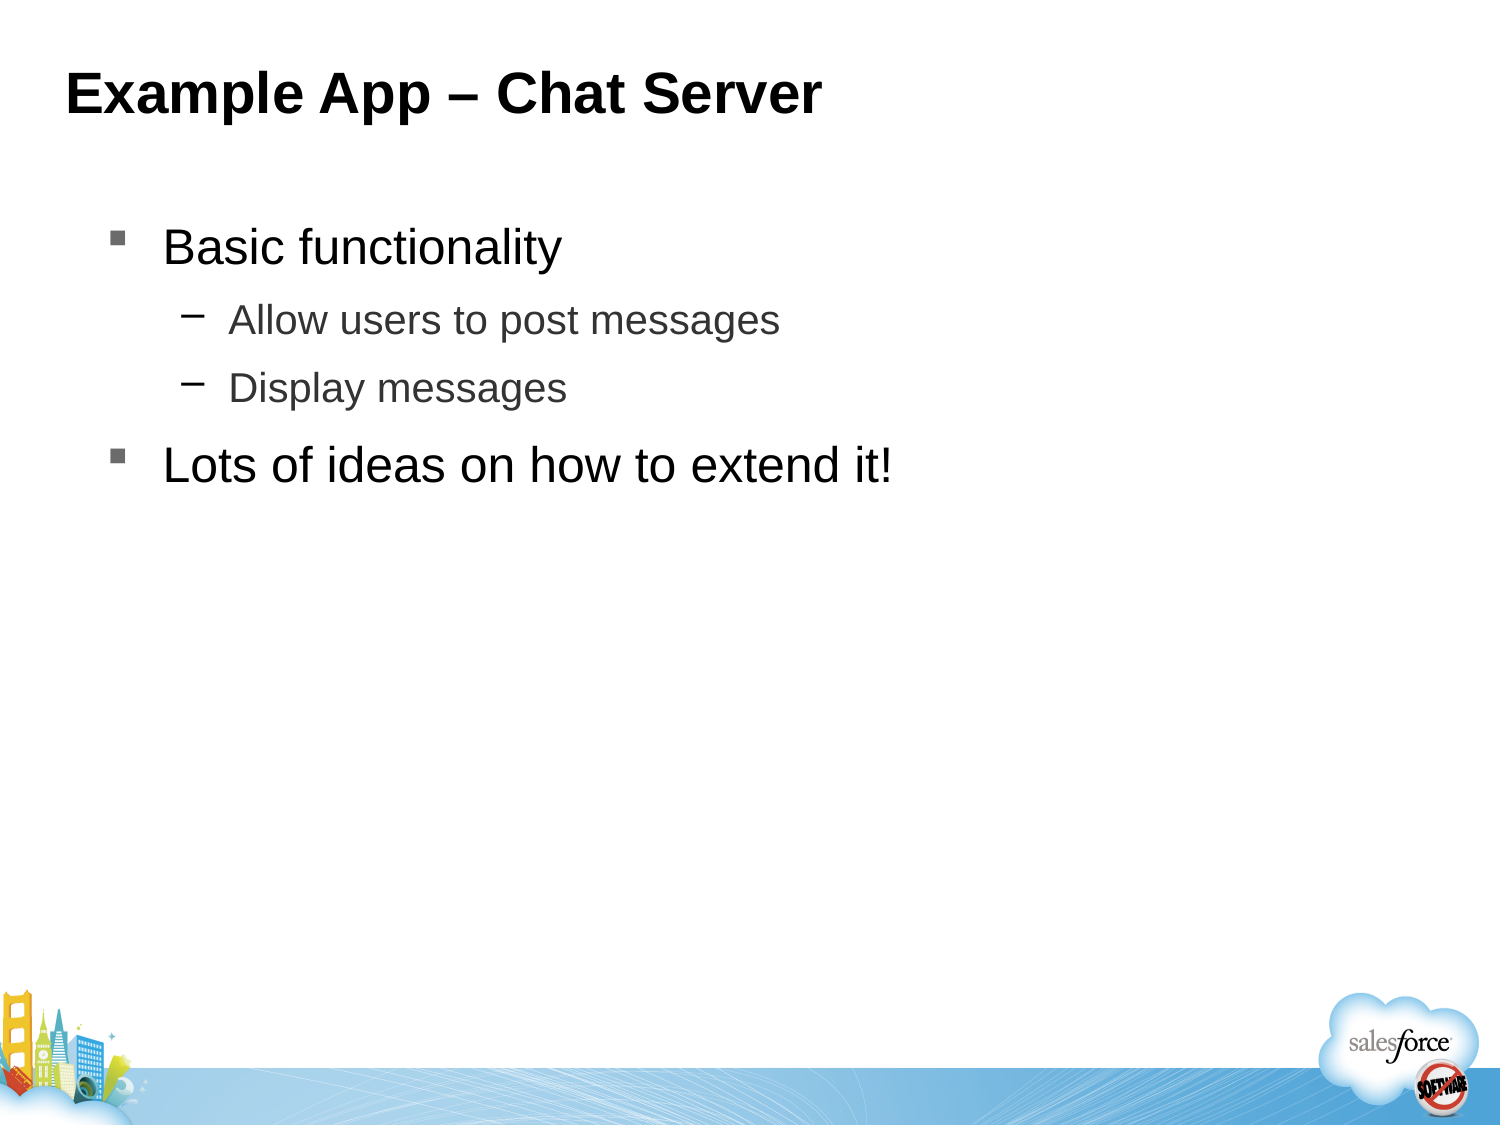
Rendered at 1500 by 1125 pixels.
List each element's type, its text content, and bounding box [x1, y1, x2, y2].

list Basic functionality Allow users to post messages Display messages Lots of ideas on how to extend it! [83, 190, 1426, 926]
title Example App – Chat Server [49, 24, 1401, 156]
picture [0, 0, 1500, 1125]
